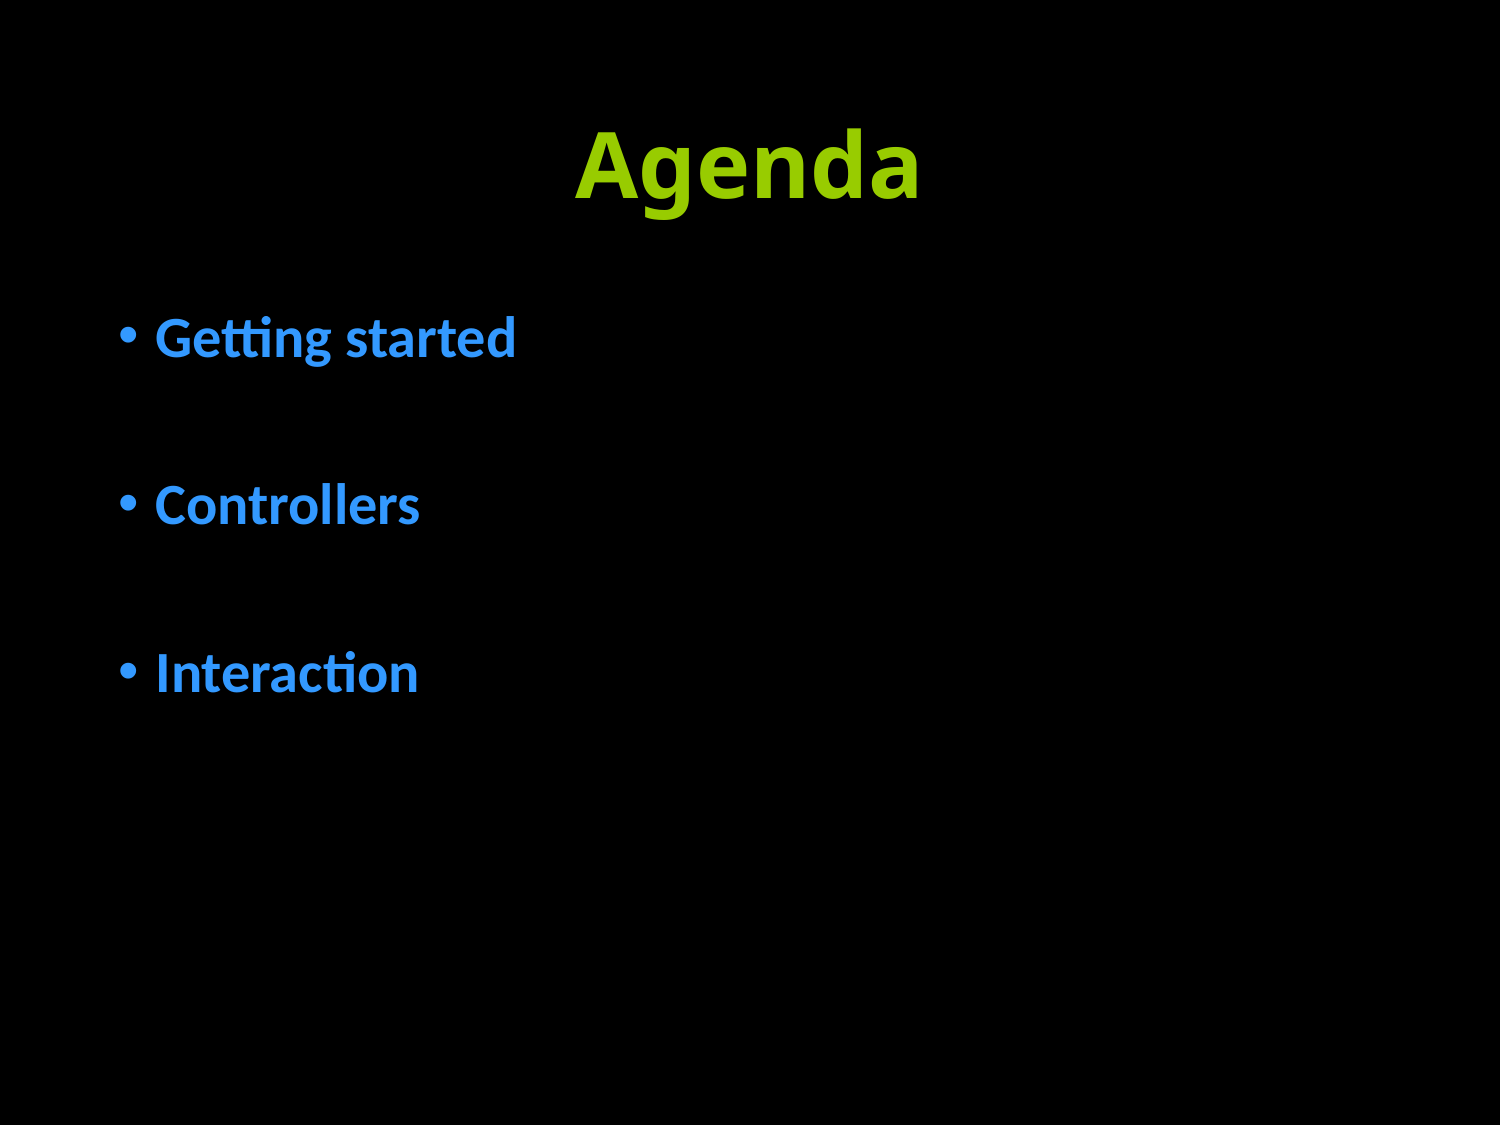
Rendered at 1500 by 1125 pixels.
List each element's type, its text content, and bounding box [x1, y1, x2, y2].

title Agenda [103, 59, 1397, 278]
list Getting started Controllers Interaction [103, 299, 1397, 1014]
